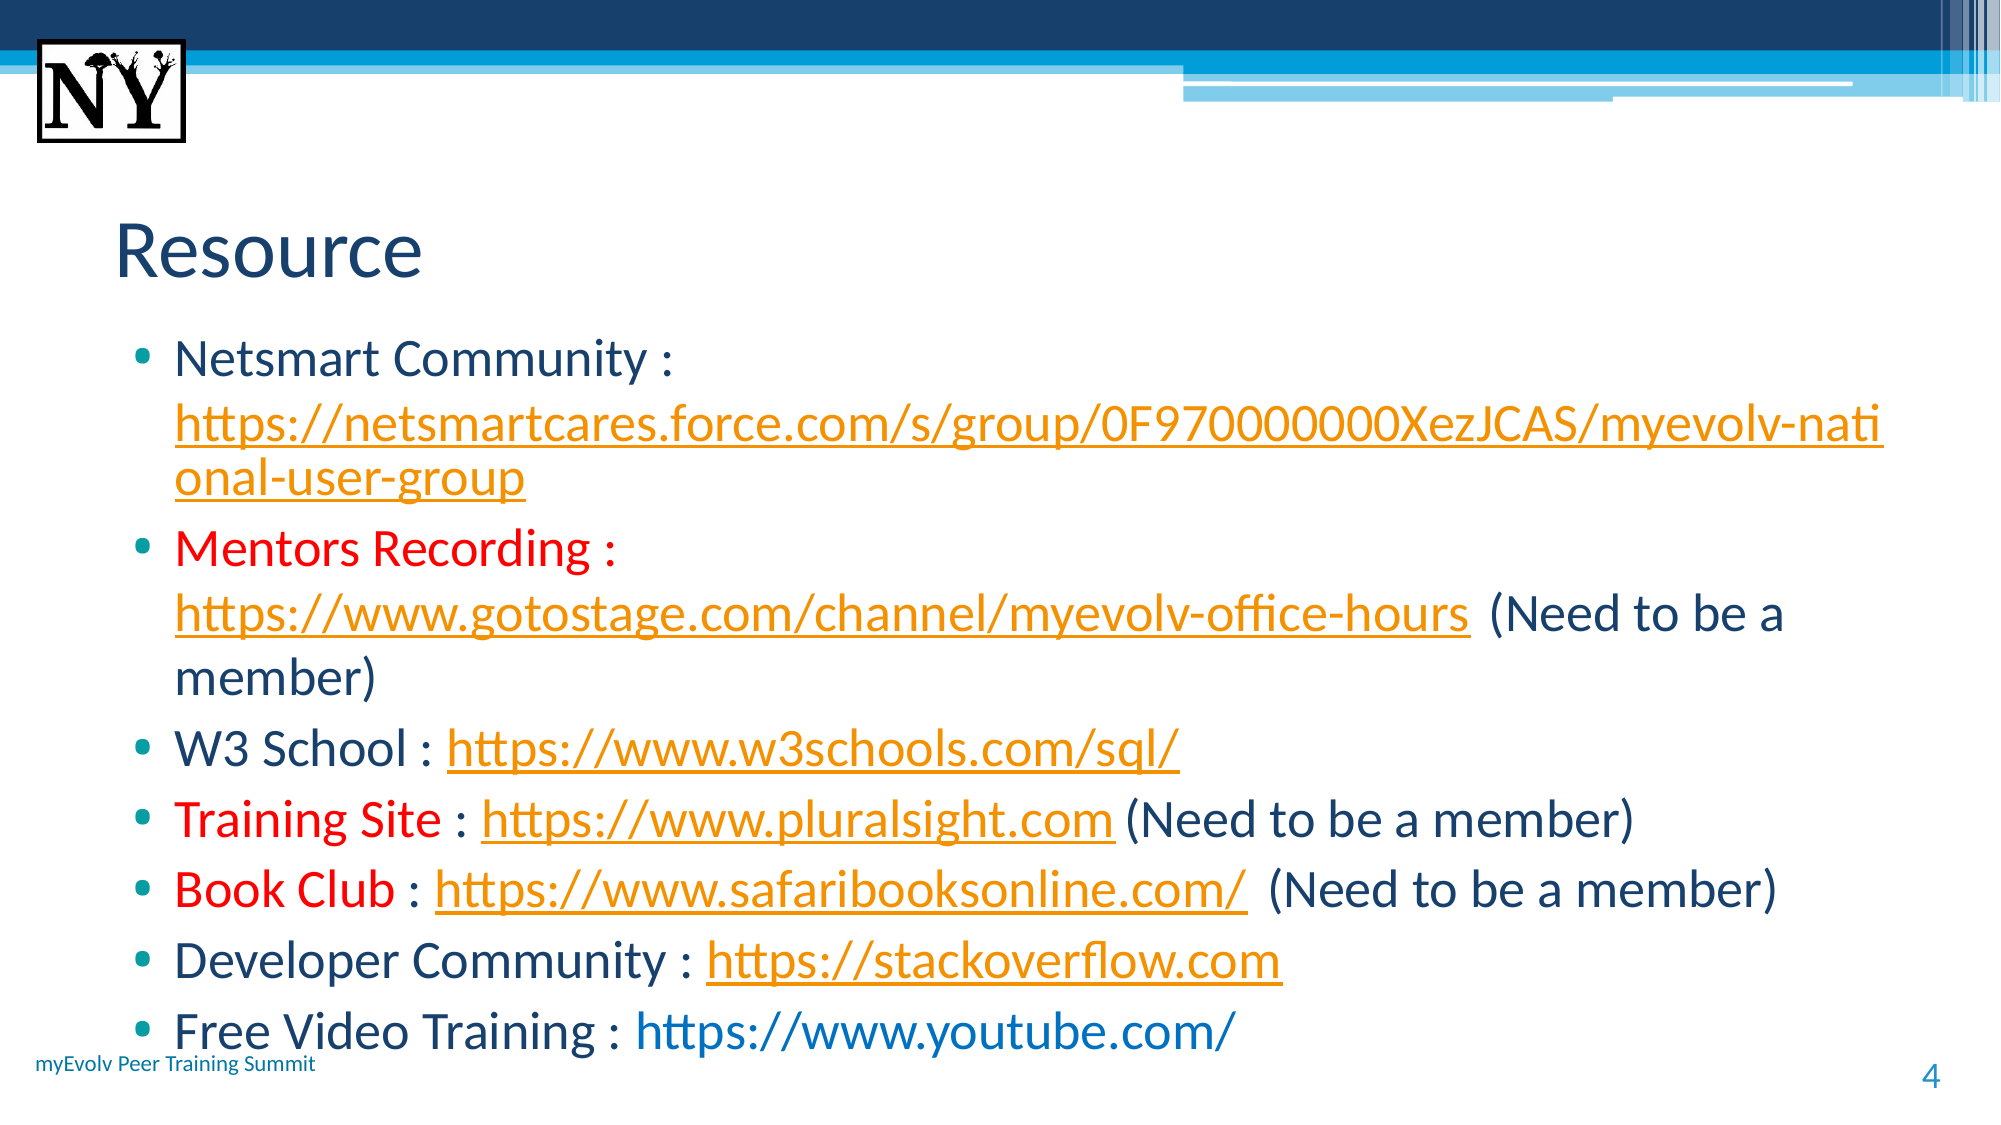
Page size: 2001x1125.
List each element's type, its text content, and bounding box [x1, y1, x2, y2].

picture [37, 39, 186, 143]
footer myEvolv Peer Training Summit [0, 1041, 332, 1116]
title Resource [99, 156, 1900, 314]
list Netsmart Community : https://netsmartcares.force.com/s/group/0F970000000XezJCAS/myevolv-national-user-group Mentors Recording : https://www.gotostage.com/channel/myevolv-office-hours (Need to be a member) W3 School : https://www.w3schools.com/sql/ Training Site : https://www.pluralsight.com (Need to be a member) Book Club : https://www.safaribooksonline.com/ (Need to be a member) Developer Community : https://stackoverflow.com Free Video Training : https://www.youtube.com/ [99, 314, 1900, 1025]
slide_number 4 [1789, 1043, 1956, 1104]
